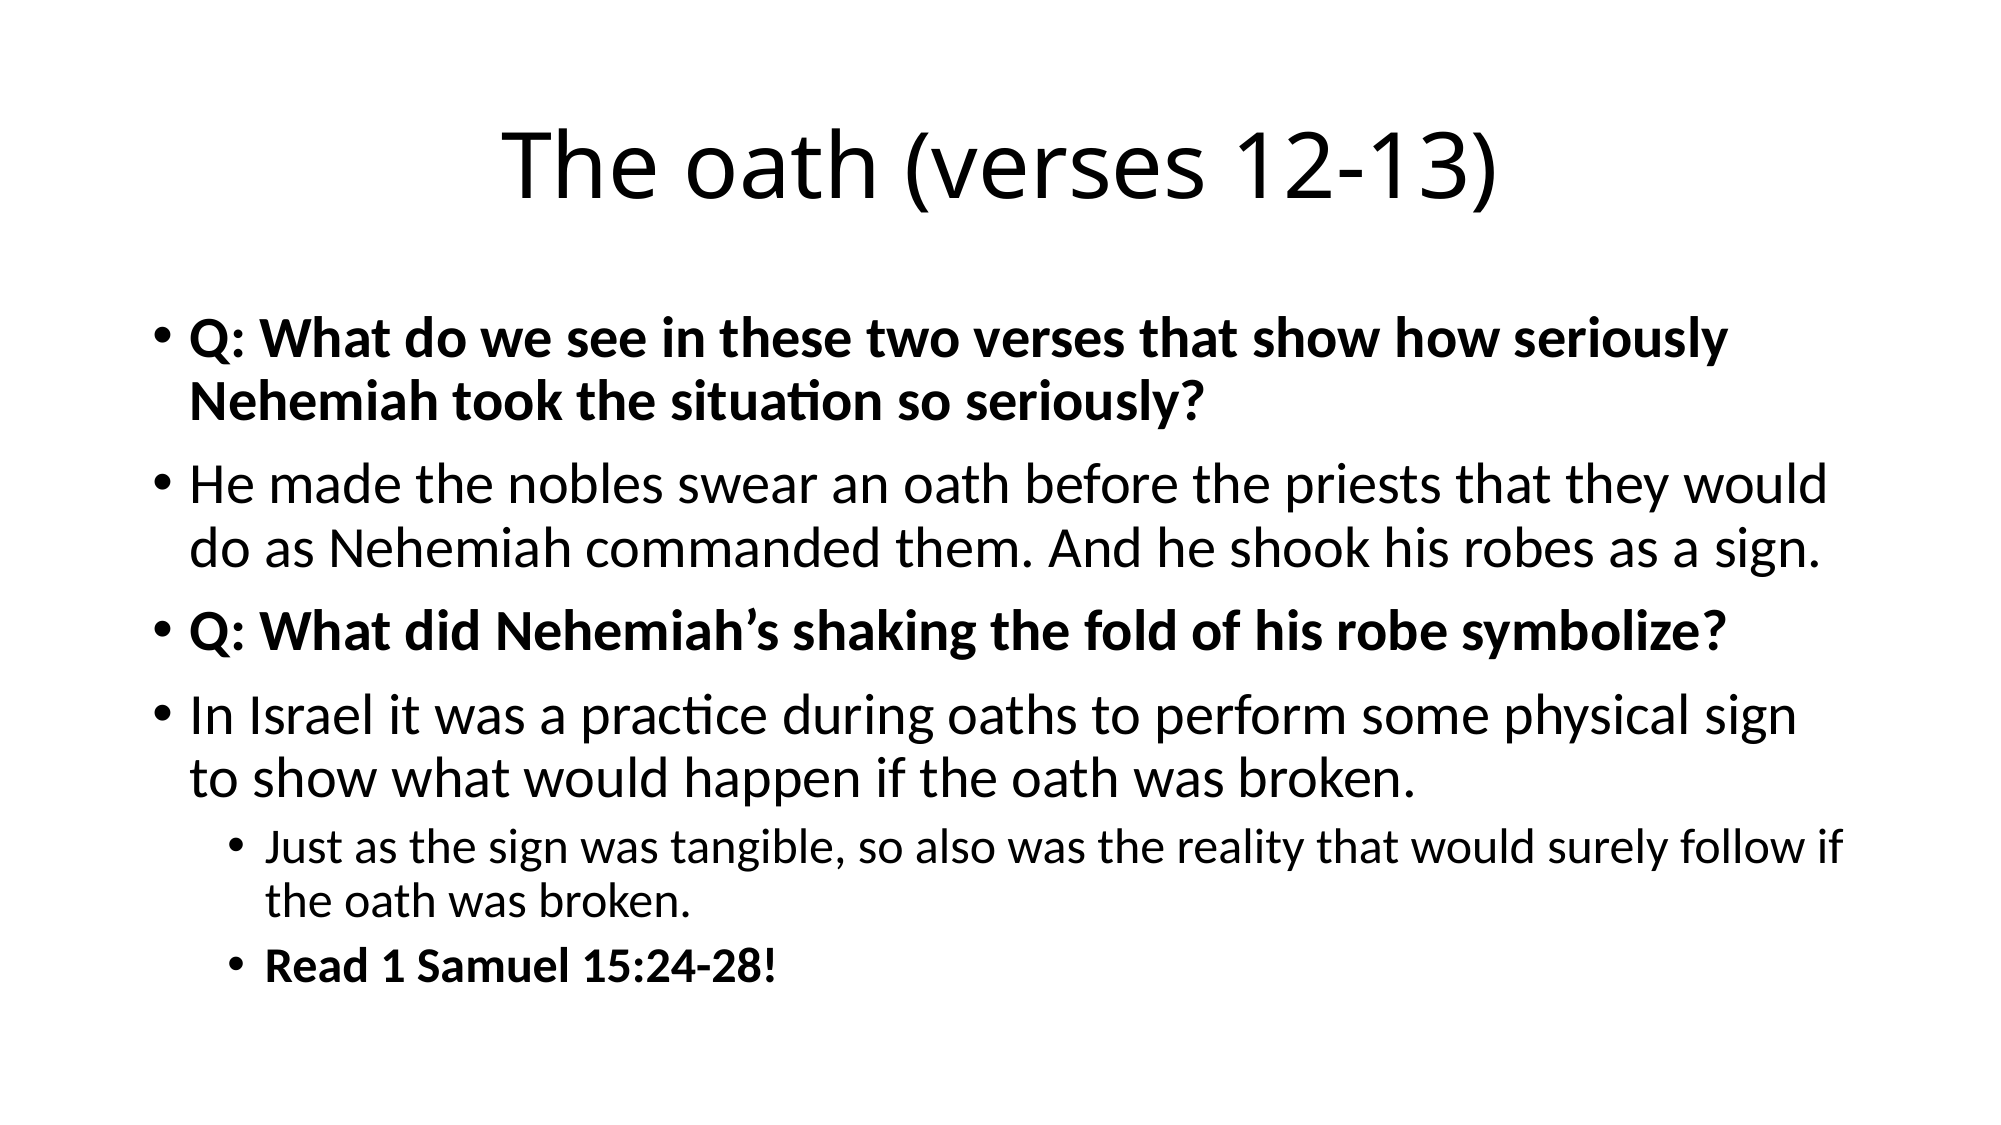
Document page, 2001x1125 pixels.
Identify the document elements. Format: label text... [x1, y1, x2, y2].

list Q: What do we see in these two verses that show how seriously Nehemiah took the situation so seriously? He made the nobles swear an oath before the priests that they would do as Nehemiah commanded them. And he shook his robes as a sign. Q: What did Nehemiah’s shaking the fold of his robe symbolize? In Israel it was a practice during oaths to perform some physical sign to show what would happen if the oath was broken. Just as the sign was tangible, so also was the reality that would surely follow if the oath was broken. Read 1 Samuel 15:24-28! [137, 299, 1863, 1014]
title The oath (verses 12-13) [137, 59, 1863, 278]
